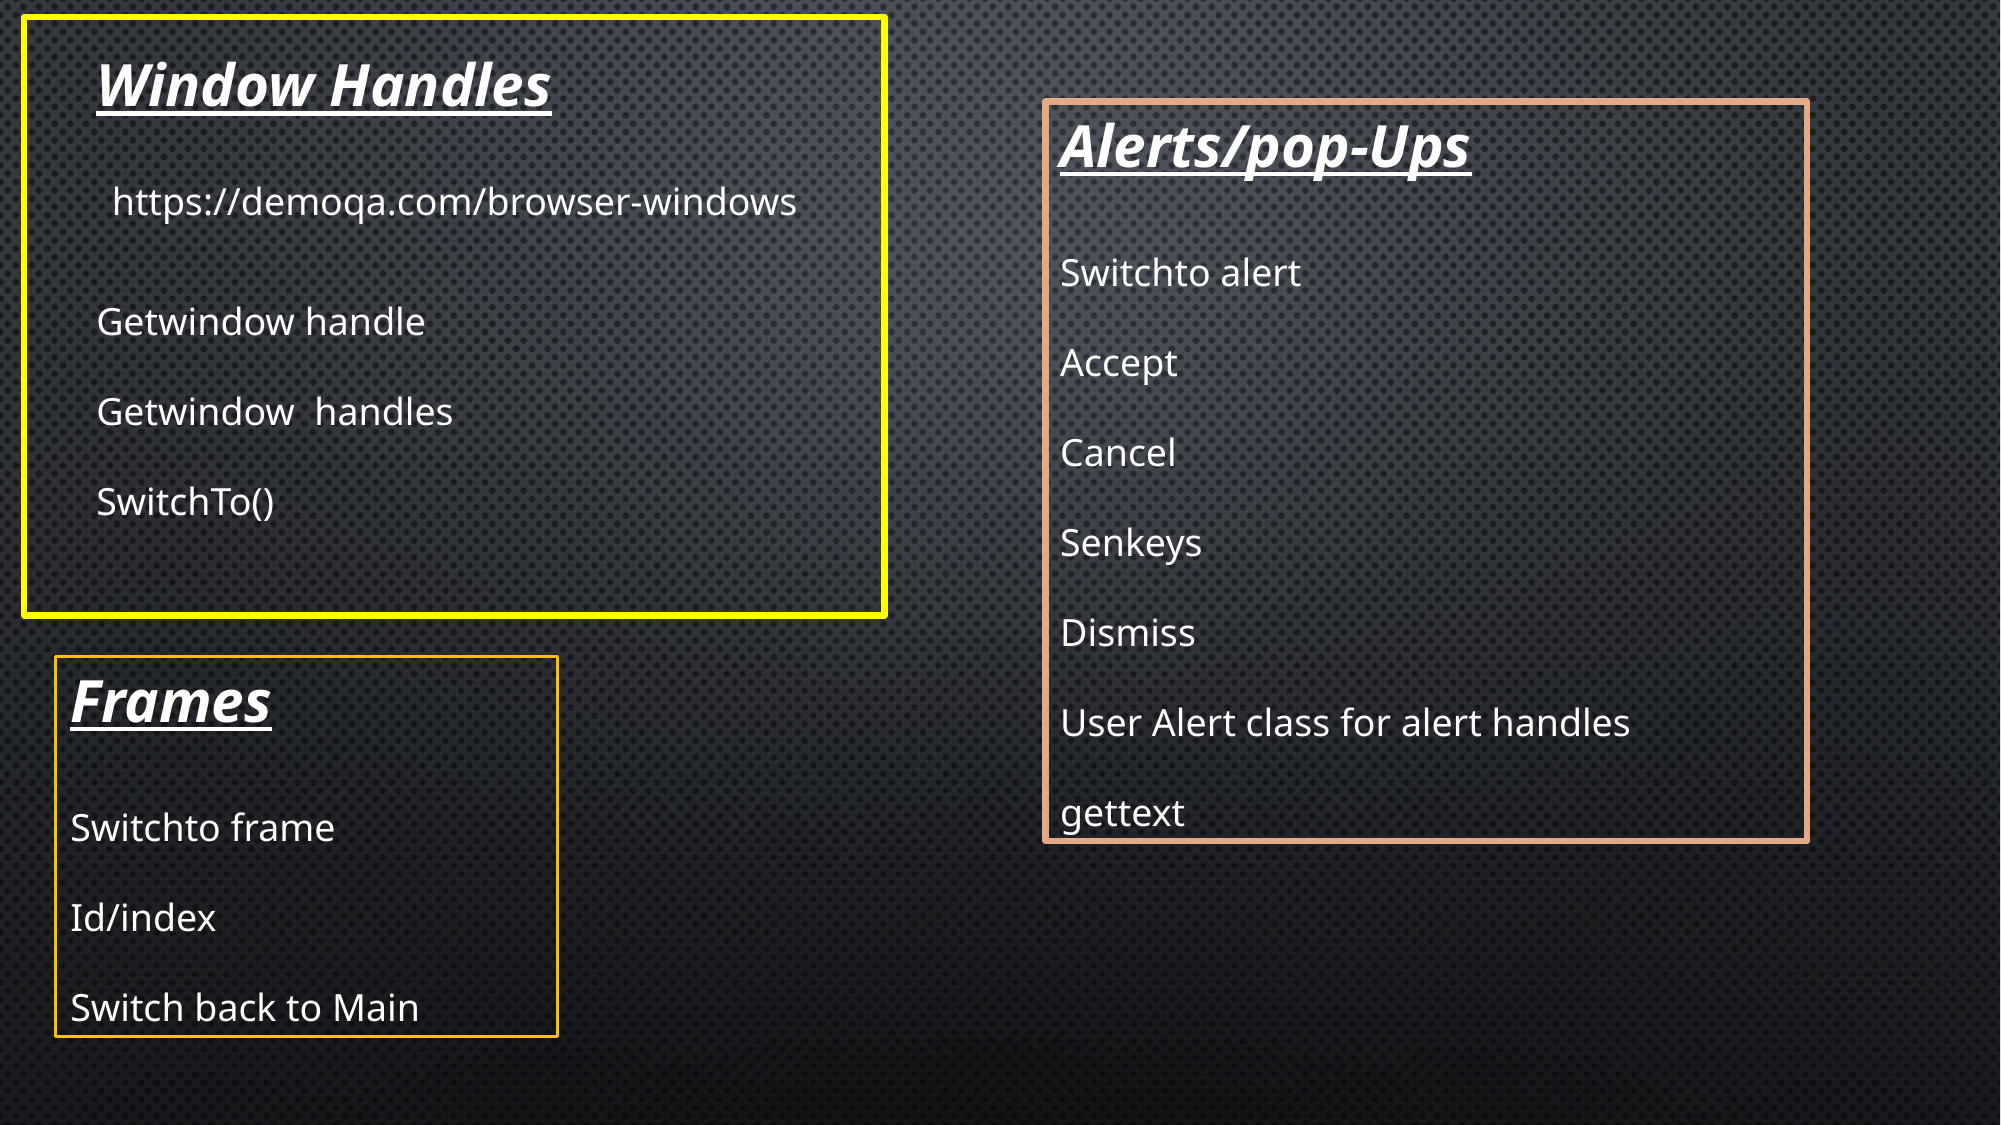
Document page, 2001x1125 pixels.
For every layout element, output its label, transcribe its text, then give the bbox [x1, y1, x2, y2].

text_box https://demoqa.com/browser-windows [886, 170, 1045, 230]
text_box Alerts/pop-Ups Switchto alert Accept Cancel Senkeys Dismiss User Alert class for alert handles gettext [1045, 101, 1807, 842]
text_box [23, 15, 886, 617]
text_box Getwindow handle Getwindow handles SwitchTo() [886, 290, 1045, 576]
text_box Frames Switchto frame Id/index Switch back to Main [54, 655, 559, 1038]
